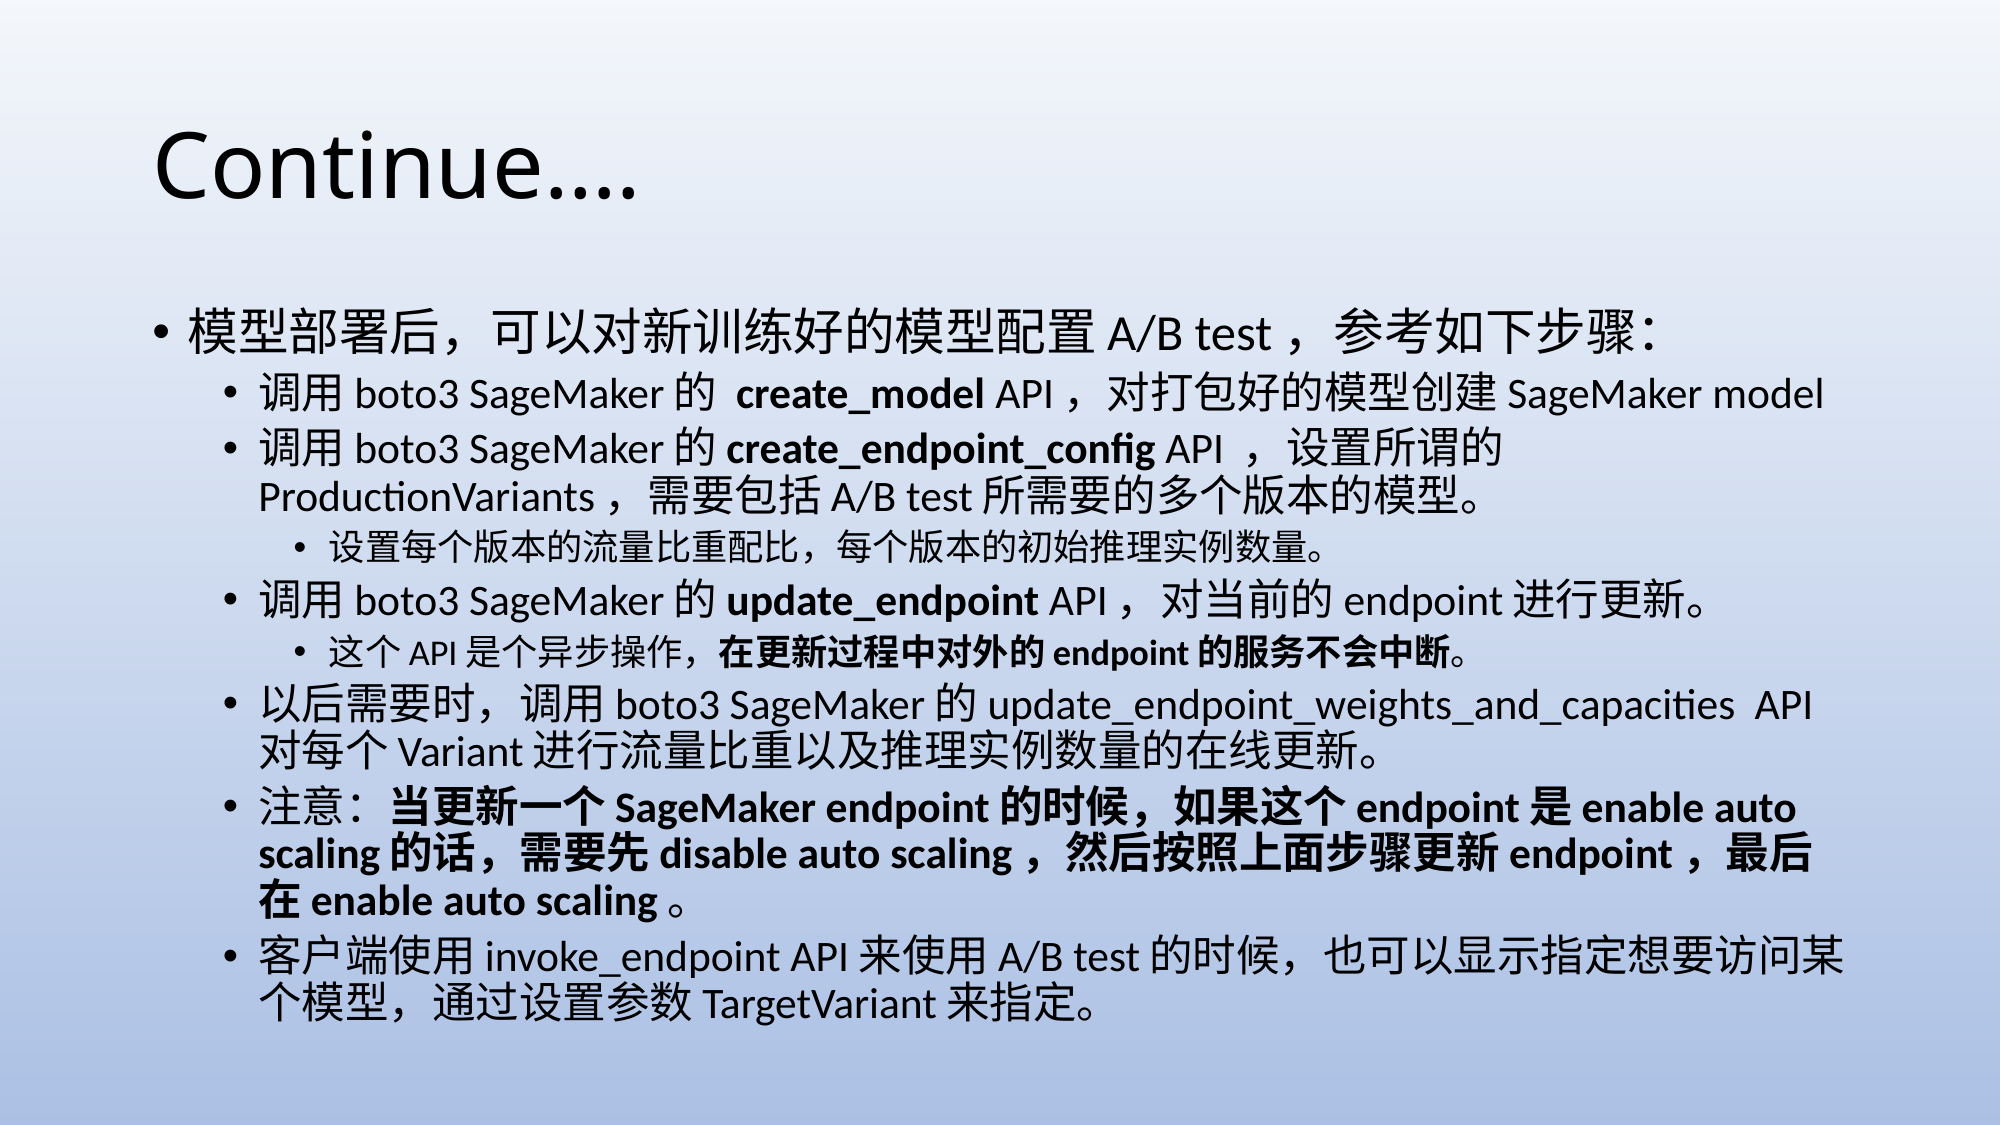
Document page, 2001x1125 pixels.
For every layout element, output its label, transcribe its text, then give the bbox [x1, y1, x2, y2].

list 模型部署后，可以对新训练好的模型配置A/B test，参考如下步骤： 调用boto3 SageMaker的 create_model API，对打包好的模型创建SageMaker model 调用boto3 SageMaker的create_endpoint_config API ，设置所谓的ProductionVariants，需要包括A/B test所需要的多个版本的模型。 设置每个版本的流量比重配比，每个版本的初始推理实例数量。 调用boto3 SageMaker的update_endpoint API，对当前的endpoint进行更新。 这个API是个异步操作，在更新过程中对外的endpoint的服务不会中断。 以后需要时，调用boto3 SageMaker的update_endpoint_weights_and_capacities API对每个Variant进行流量比重以及推理实例数量的在线更新。 注意：当更新一个SageMaker endpoint的时候，如果这个endpoint是enable auto scaling的话，需要先disable auto scaling，然后按照上面步骤更新endpoint，最后在enable auto scaling。 客户端使用invoke_endpoint API来使用A/B test的时候，也可以显示指定想要访问某个模型，通过设置参数TargetVariant来指定。 [137, 299, 1863, 1073]
title Continue…. [137, 59, 1863, 278]
